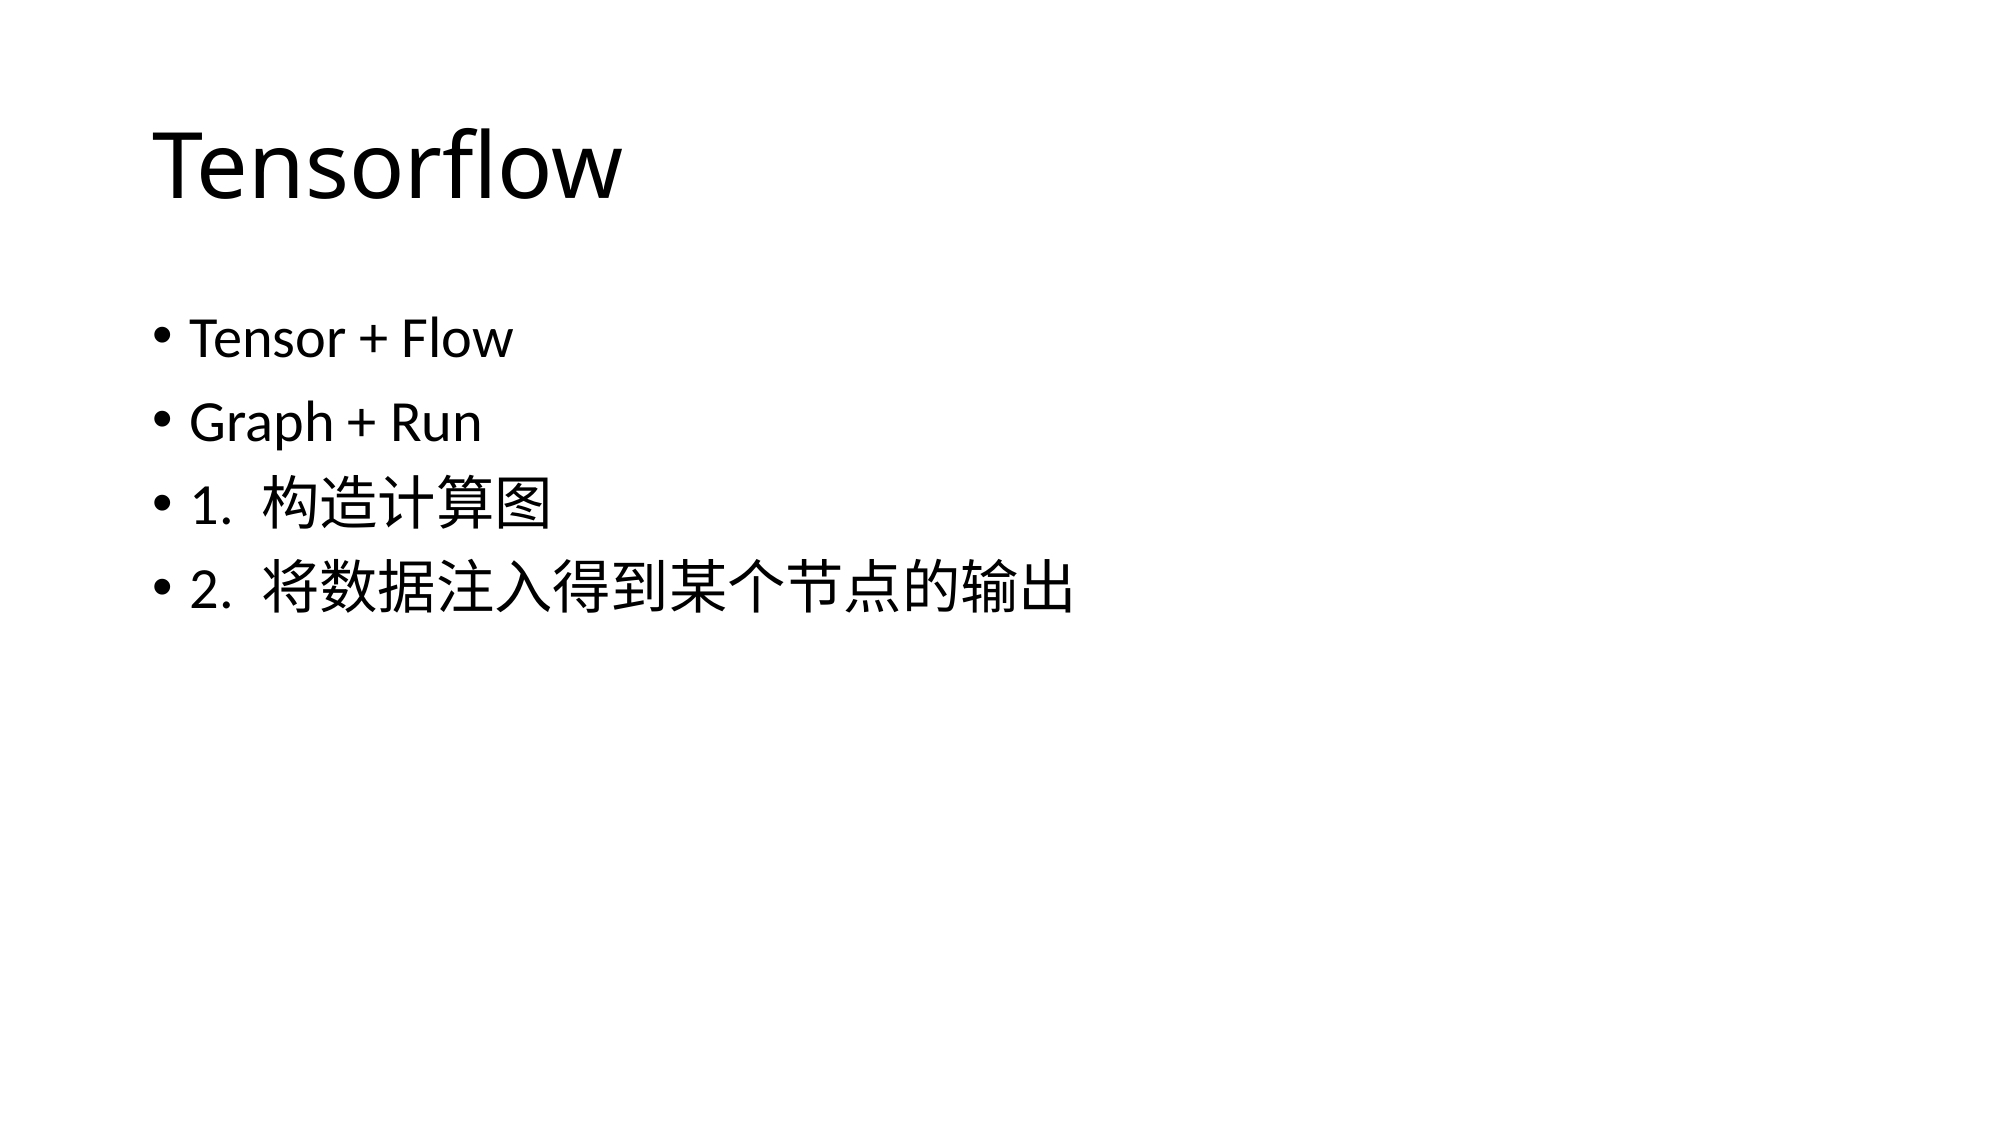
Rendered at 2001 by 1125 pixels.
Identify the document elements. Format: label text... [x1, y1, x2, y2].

list Tensor + Flow Graph + Run 1. 构造计算图 2. 将数据注入得到某个节点的输出 [137, 299, 1863, 1014]
title Tensorflow [137, 59, 1863, 278]
